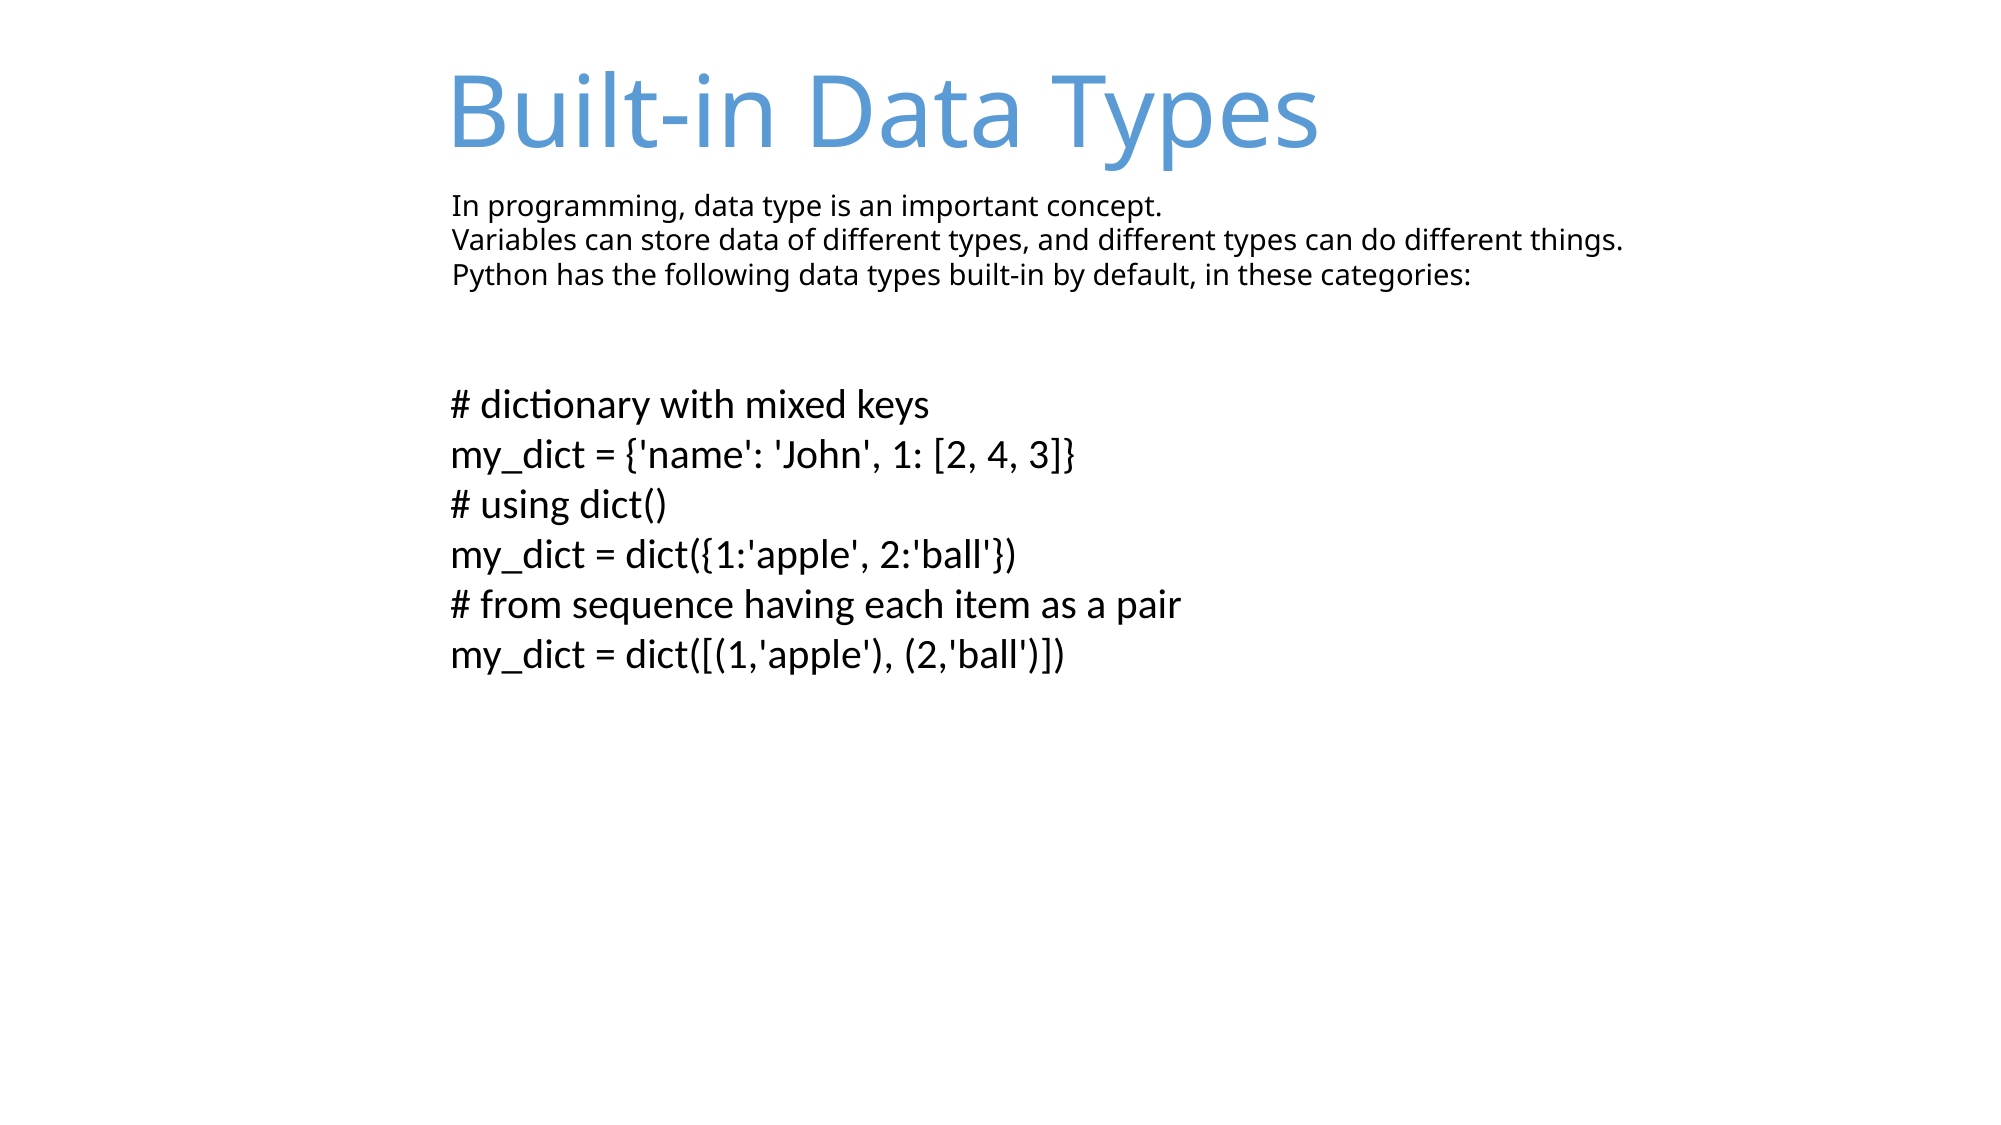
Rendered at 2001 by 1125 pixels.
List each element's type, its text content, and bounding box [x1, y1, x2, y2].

text_box In programming, data type is an important concept. Variables can store data of different types, and different types can do different things. Python has the following data types built-in by default, in these categories: [451, 176, 1768, 302]
text_box # dictionary with mixed keys my_dict = {'name': 'John', 1: [2, 4, 3]} # using dict() my_dict = dict({1:'apple', 2:'ball'}) # from sequence having each item as a pair my_dict = dict([(1,'apple'), (2,'ball')]) [435, 369, 1726, 685]
text_box Built-in Data Types [430, 40, 1338, 176]
